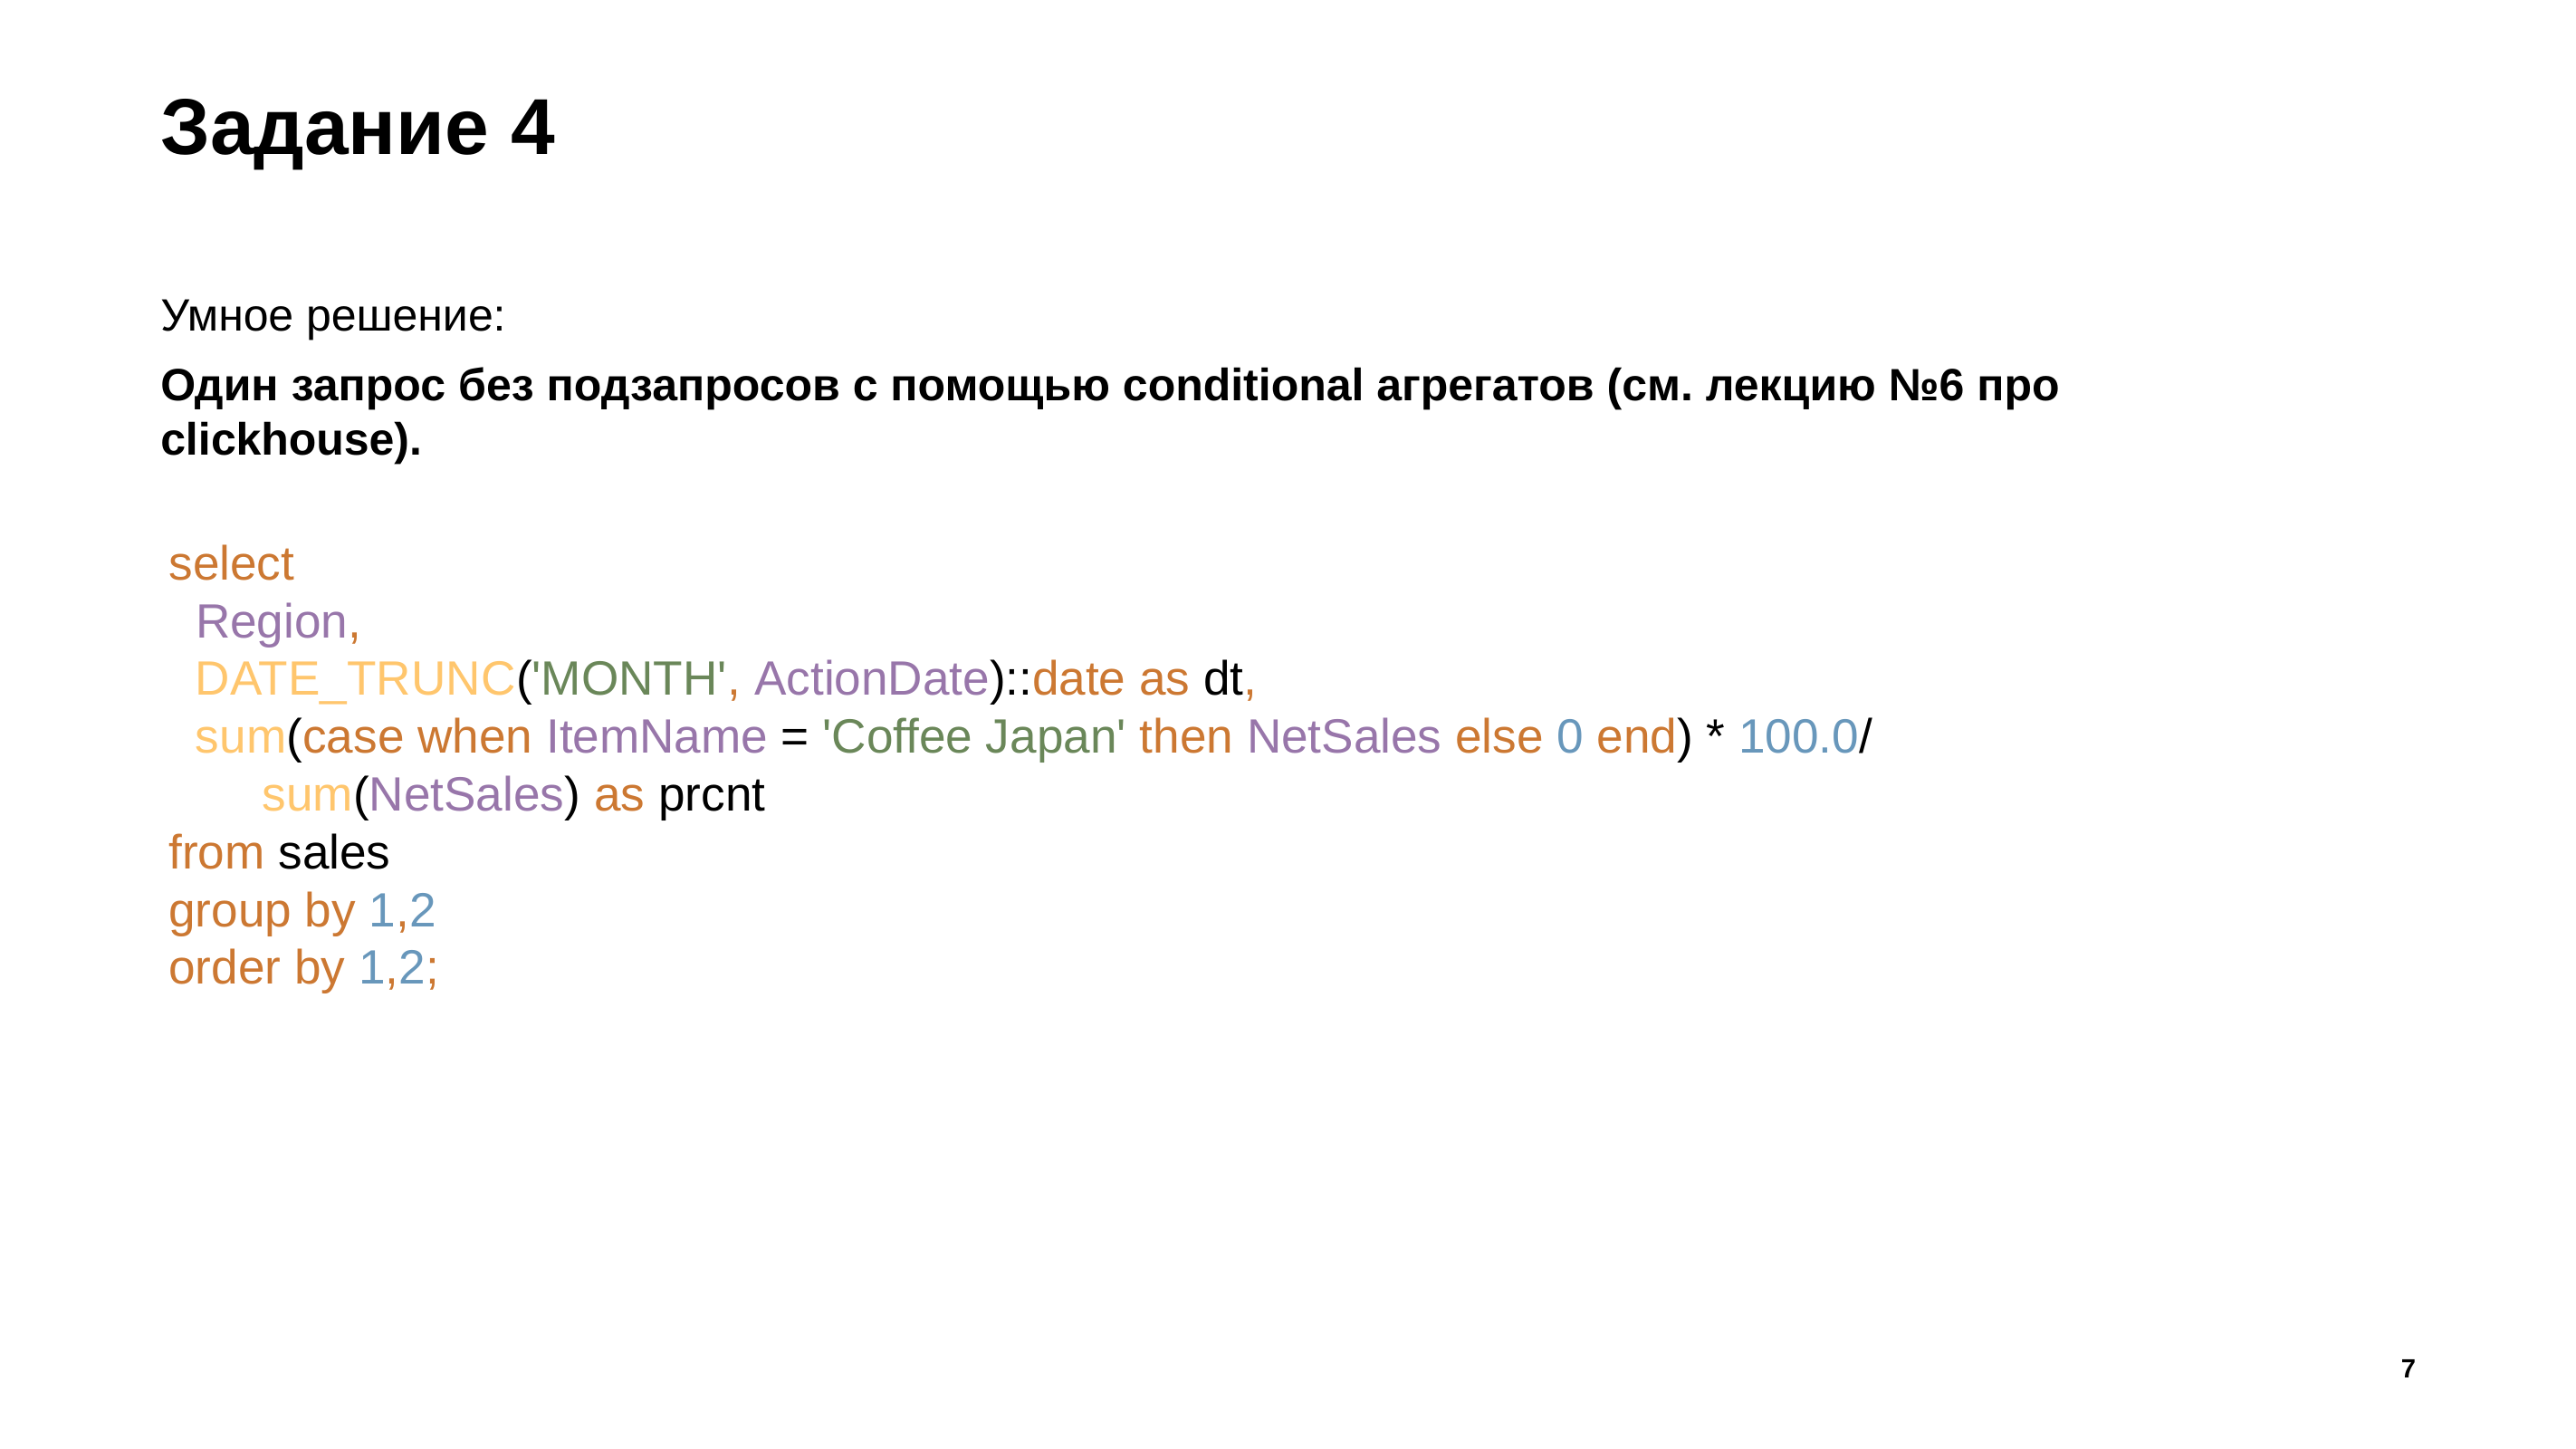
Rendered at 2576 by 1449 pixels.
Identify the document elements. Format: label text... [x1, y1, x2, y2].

slide_number 7 [2400, 1350, 2417, 1384]
text_box select Region, DATE_TRUNC('MONTH', ActionDate)::date as dt, sum(case when ItemName = 'Coffee Japan' then NetSales else 0 end) * 100.0/ sum(NetSales) as prcnt from sales group by 1,2 order by 1,2; [168, 532, 2015, 994]
title Задание 4 [159, 85, 2416, 253]
list Умное решение: Один запрос без подзапросов с помощью conditional агрегатов (см. лекцию №6 про clickhouse). [159, 285, 2223, 1334]
